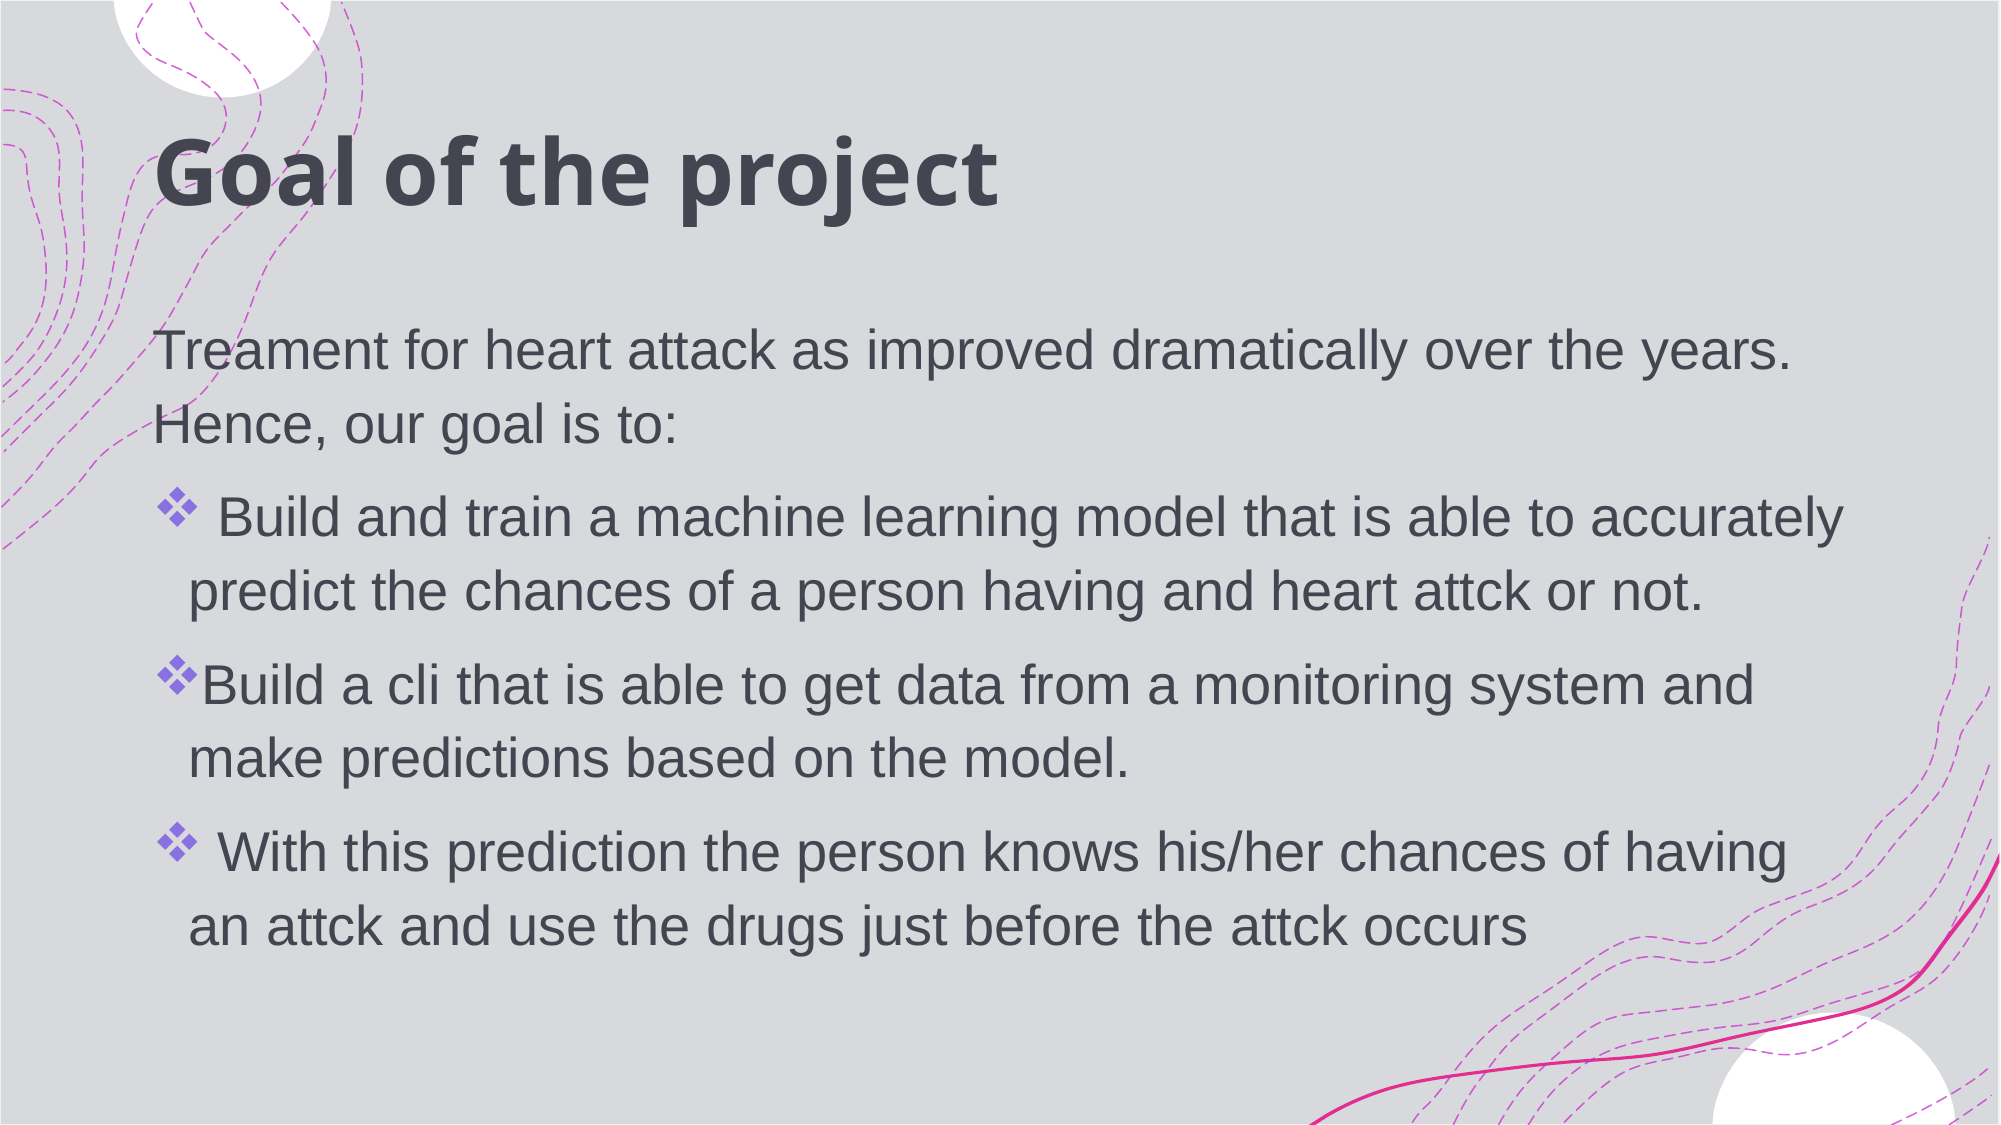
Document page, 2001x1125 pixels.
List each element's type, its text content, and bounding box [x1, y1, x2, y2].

title Goal of the project [137, 59, 1863, 278]
list Treament for heart attack as improved dramatically over the years. Hence, our goal is to: Build and train a machine learning model that is able to accurately predict the chances of a person having and heart attck or not. Build a cli that is able to get data from a monitoring system and make predictions based on the model. With this prediction the person knows his/her chances of having an attck and use the drugs just before the attck occurs [137, 299, 1863, 1014]
